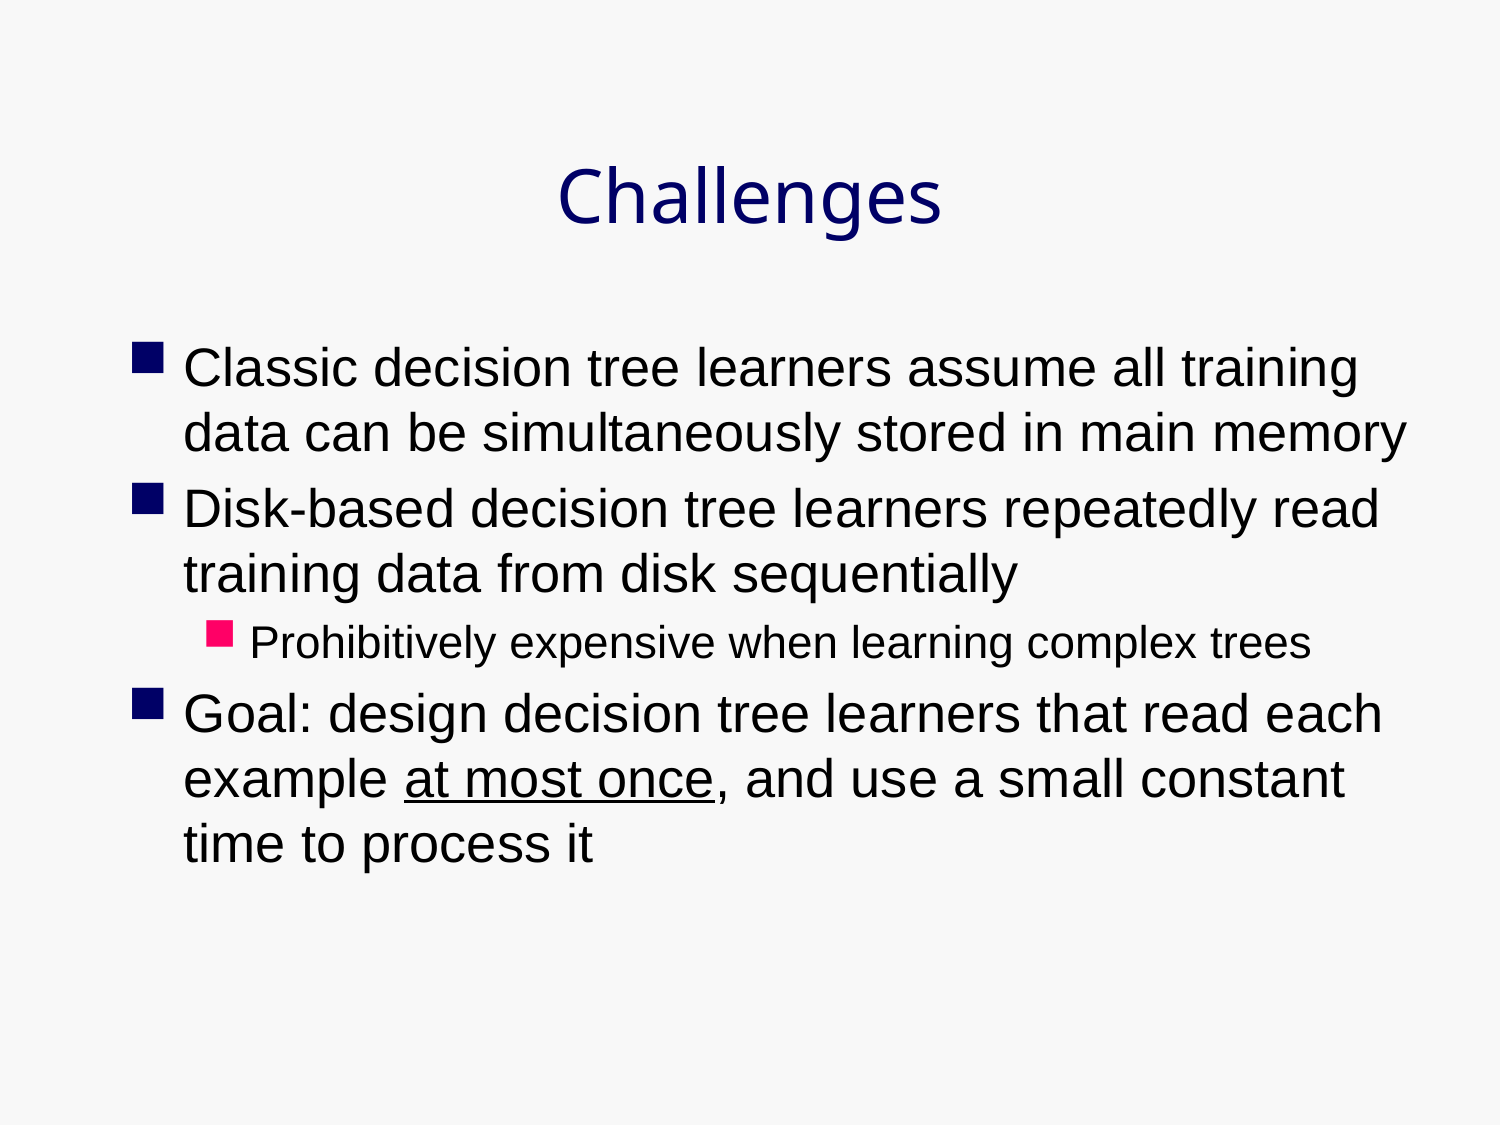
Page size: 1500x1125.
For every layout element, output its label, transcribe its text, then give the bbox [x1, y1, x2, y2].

title Challenges [112, 99, 1388, 288]
list Classic decision tree learners assume all training data can be simultaneously stored in main memory Disk-based decision tree learners repeatedly read training data from disk sequentially Prohibitively expensive when learning complex trees Goal: design decision tree learners that read each example at most once, and use a small constant time to process it [112, 324, 1447, 1000]
